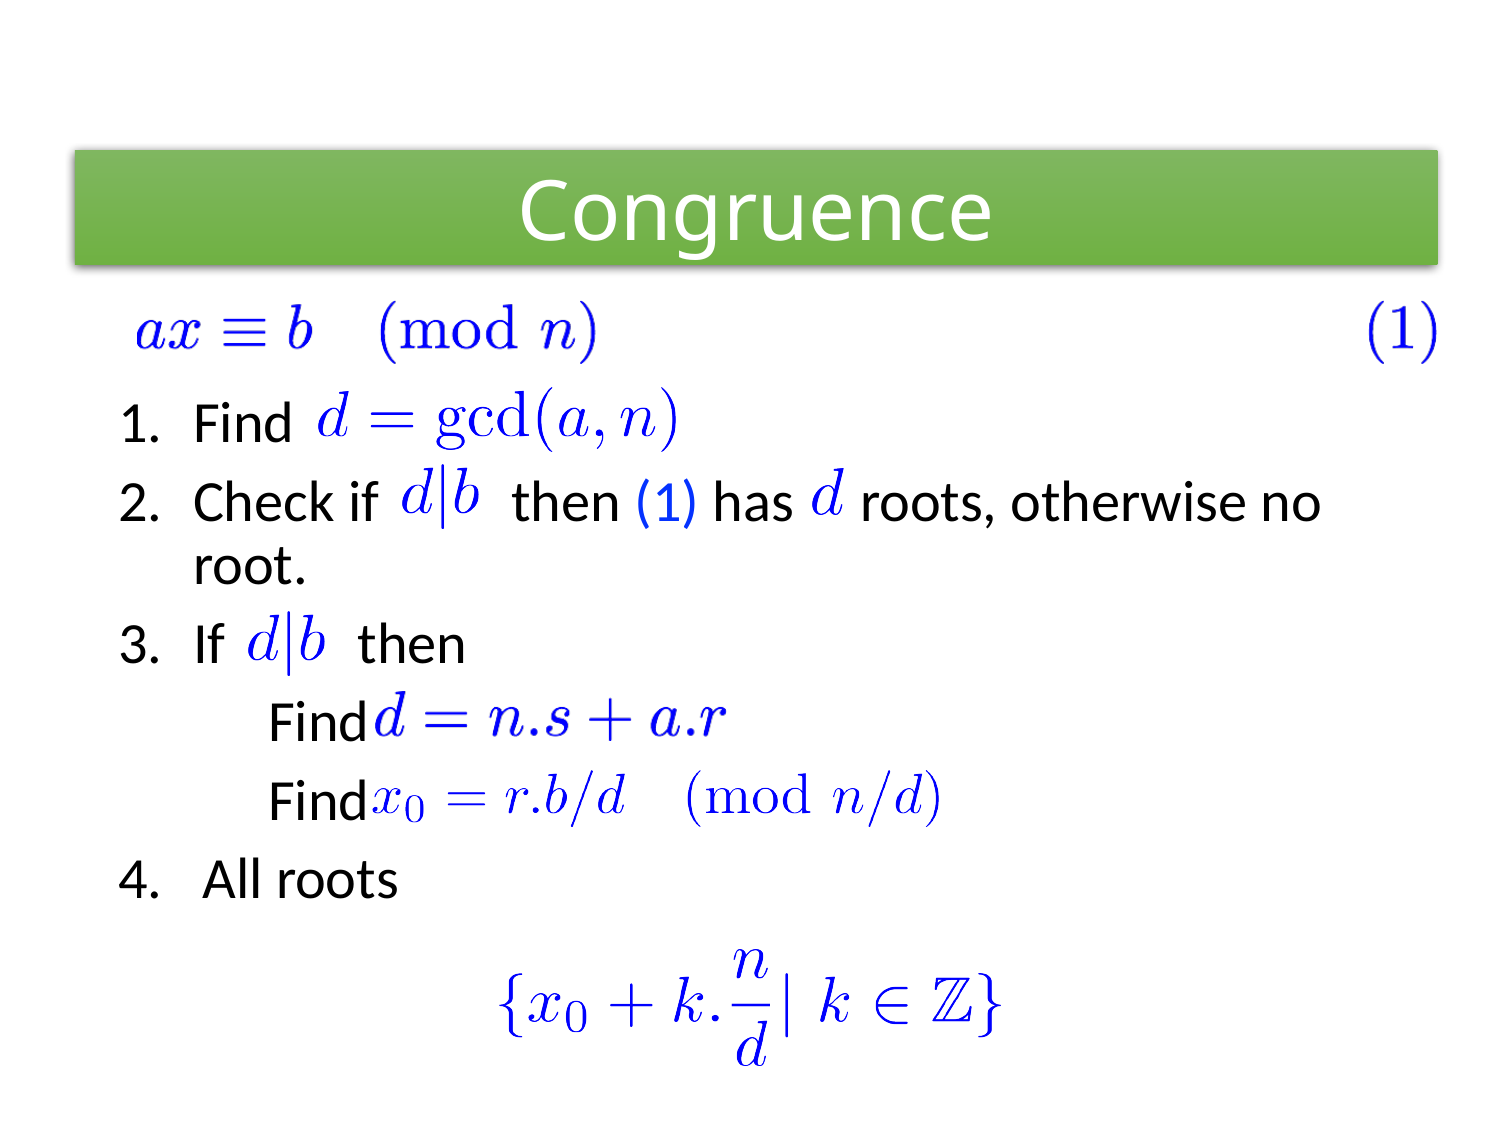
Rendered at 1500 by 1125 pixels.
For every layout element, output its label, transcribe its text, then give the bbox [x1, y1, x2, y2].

picture [318, 387, 676, 452]
picture [372, 770, 939, 827]
picture [374, 690, 728, 741]
list Find Check if then (1) has roots, otherwise no root. If then Find Find All roots [103, 299, 1397, 1014]
picture [248, 611, 325, 676]
picture [402, 464, 479, 529]
picture [499, 949, 1001, 1066]
text_box Congruence [74, 149, 1438, 265]
picture [812, 468, 844, 515]
picture [137, 299, 1438, 364]
